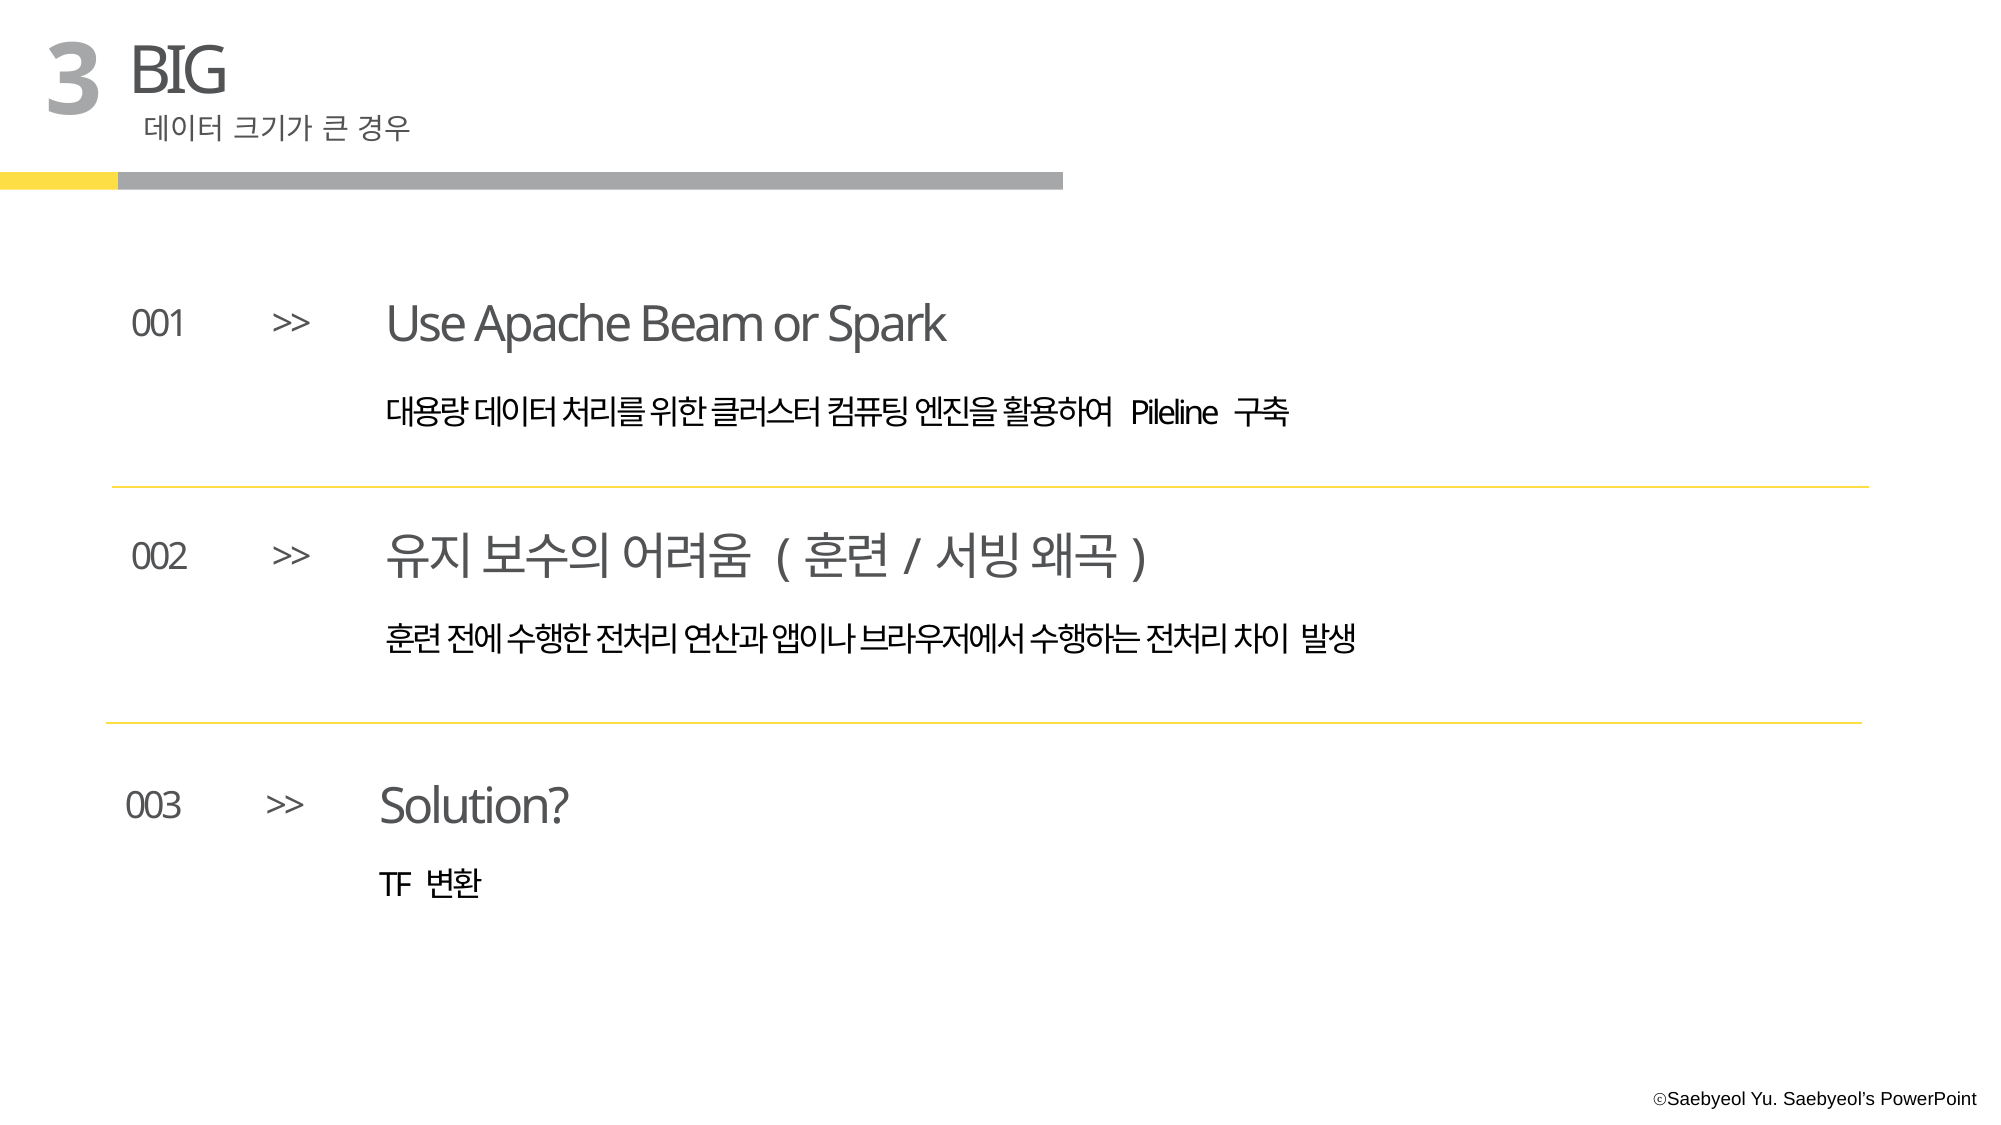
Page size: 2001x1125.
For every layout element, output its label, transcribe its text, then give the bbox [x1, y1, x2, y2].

text_box 002 [116, 524, 204, 585]
text_box Solution? [364, 766, 899, 841]
text_box BIG [118, 19, 246, 115]
text_box 훈련 전에 수행한 전처리 연산과 앱이나 브라우저에서 수행하는 전처리 차이 발생 [370, 603, 1846, 666]
text_box 데이터 크기가 큰 경우 [129, 103, 427, 153]
text_box [0, 171, 119, 191]
text_box 001 [116, 291, 204, 352]
text_box TF 변환 [364, 848, 1840, 911]
text_box >> [257, 291, 327, 352]
text_box >> [257, 524, 327, 585]
text_box 3 [30, 7, 118, 143]
text_box 유지 보수의 어려움 (훈련/서빙 왜곡) [370, 517, 1181, 592]
text_box [119, 171, 1064, 191]
text_box Use Apache Beam or Spark [370, 283, 1145, 359]
text_box 003 [109, 773, 198, 834]
text_box >> [250, 773, 321, 834]
text_box 대용량 데이터 처리를 위한 클러스터 컴퓨팅 엔진을 활용하여 Pileline 구축 [370, 375, 1846, 439]
